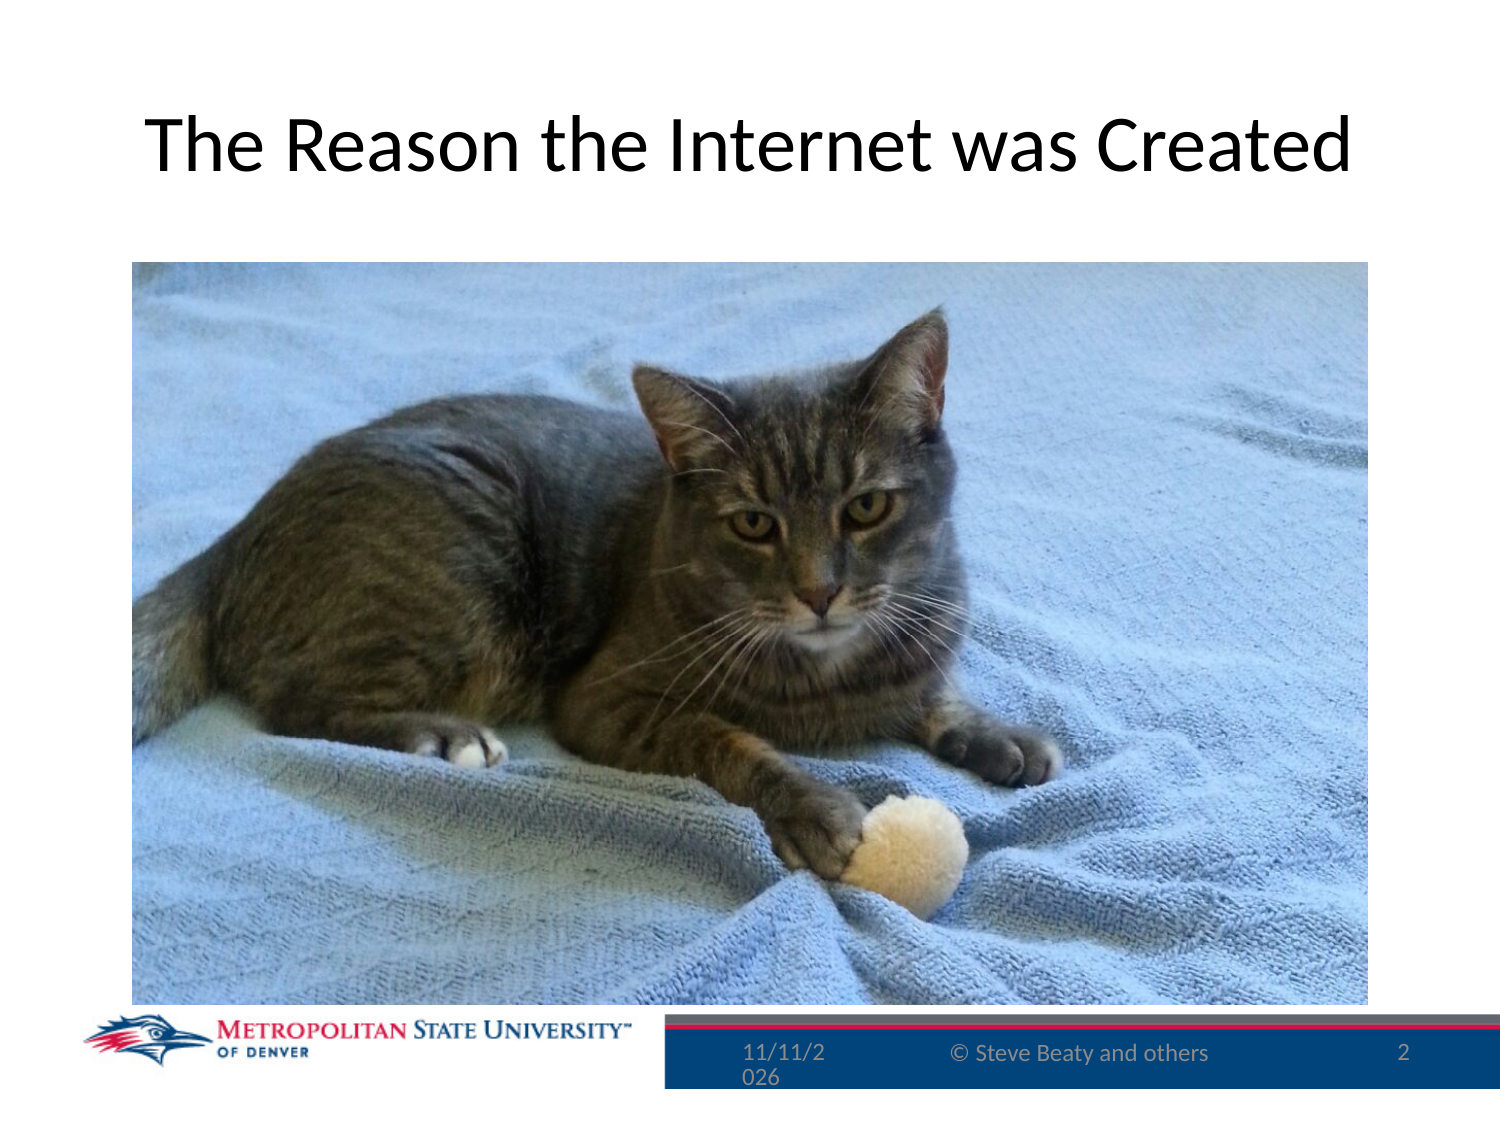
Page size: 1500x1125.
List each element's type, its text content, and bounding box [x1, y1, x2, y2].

slide_number 2 [1316, 1020, 1425, 1081]
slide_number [727, 1020, 842, 1081]
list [74, 262, 1426, 1006]
footer © Steve Beaty and others [841, 1021, 1317, 1082]
picture [44, 1012, 1500, 1089]
title The Reason the Internet was Created [75, 45, 1425, 233]
